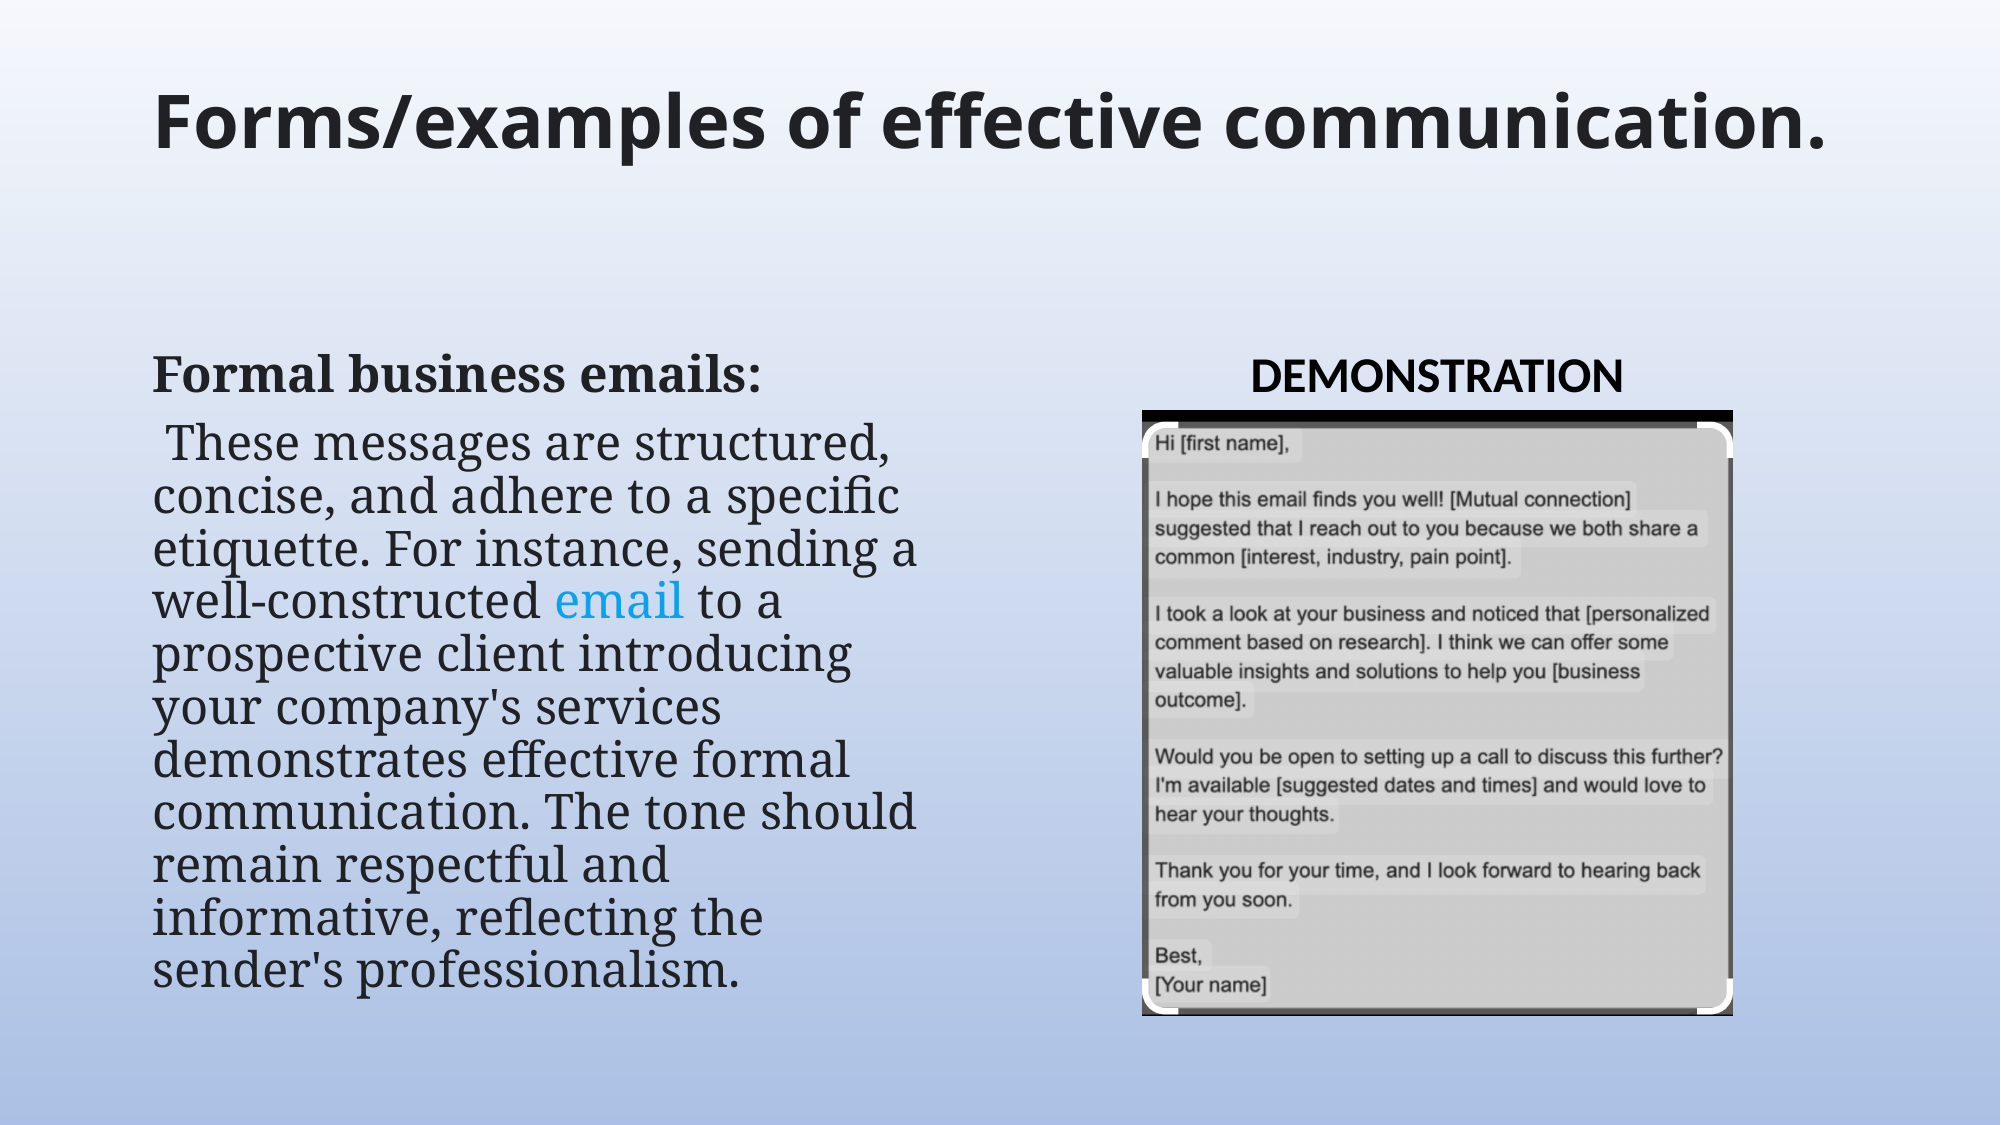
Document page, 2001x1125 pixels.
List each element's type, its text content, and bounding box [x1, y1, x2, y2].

list DEMONSTRATION [1012, 275, 1863, 411]
list Formal business emails: [137, 275, 984, 410]
list These messages are structured, concise, and adhere to a specific etiquette. For instance, sending a well-constructed email to a prospective client introducing your company's services demonstrates effective formal communication. The tone should remain respectful and informative, reflecting the sender's professionalism. [137, 410, 984, 1016]
title Forms/examples of effective communication. [137, 59, 1863, 278]
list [1142, 410, 1733, 1016]
